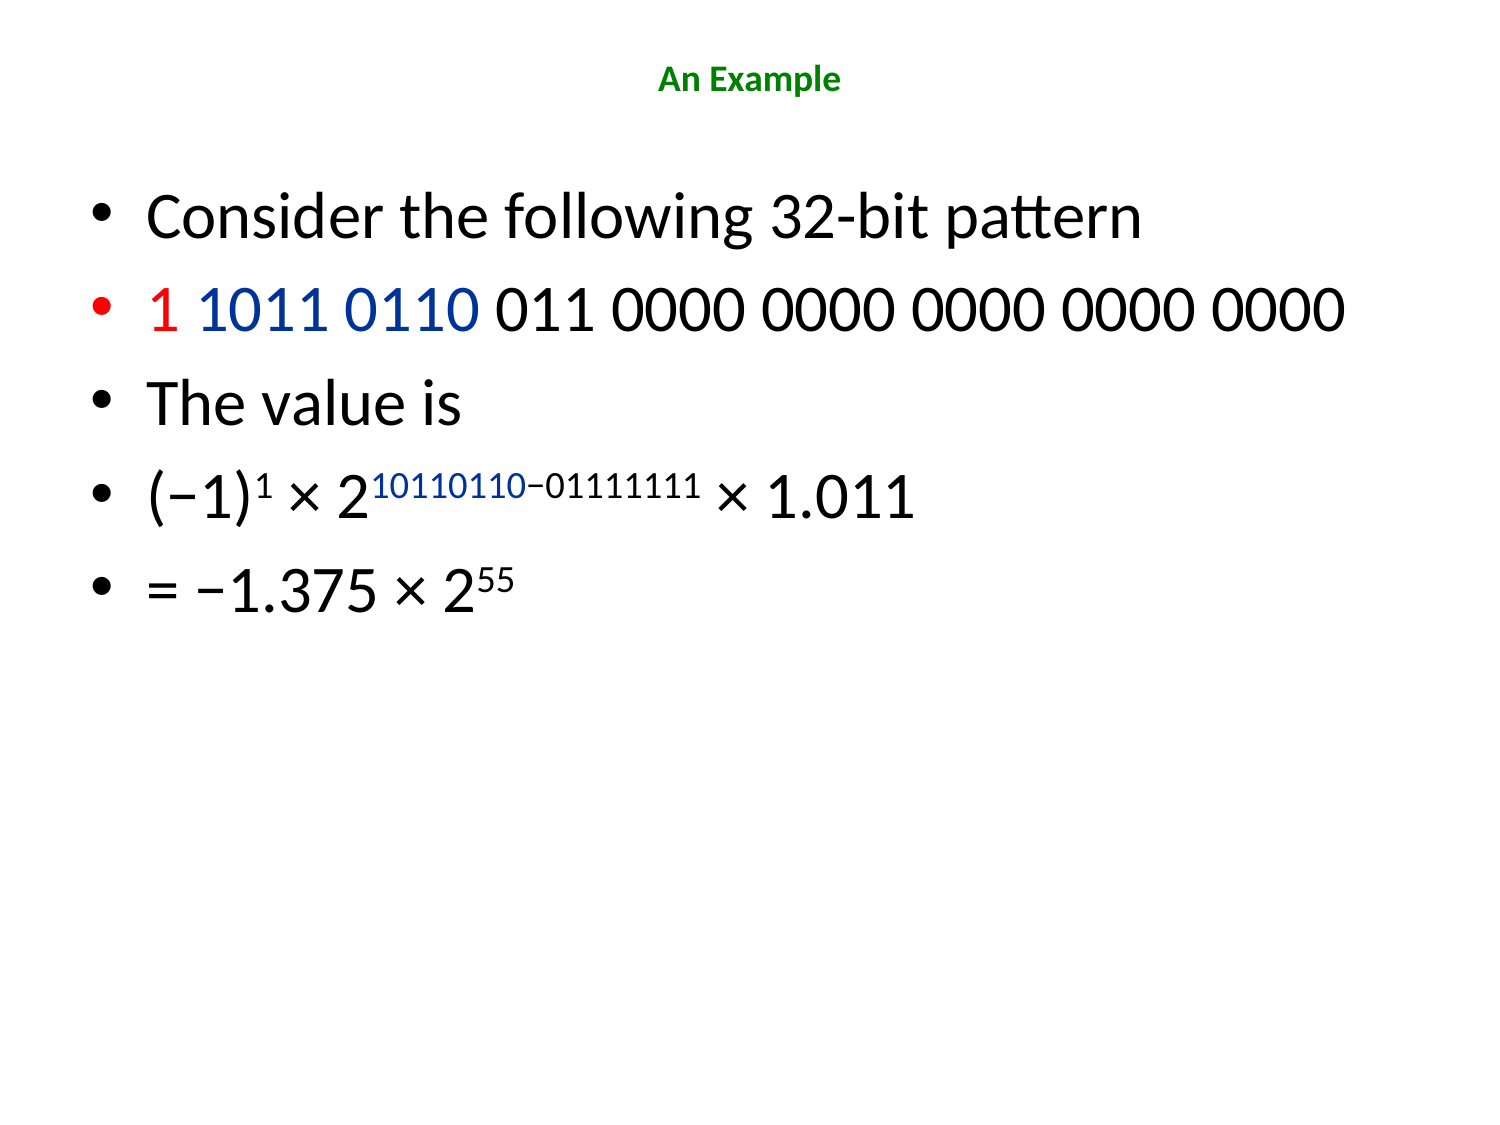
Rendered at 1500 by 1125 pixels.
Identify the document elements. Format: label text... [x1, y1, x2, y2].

list Consider the following 32-bit pattern 1 1011 0110 011 0000 0000 0000 0000 0000 The value is (−1)1 × 210110110−01111111 × 1.011 = −1.375 × 255 [75, 164, 1425, 1067]
title An Example [75, 45, 1425, 153]
